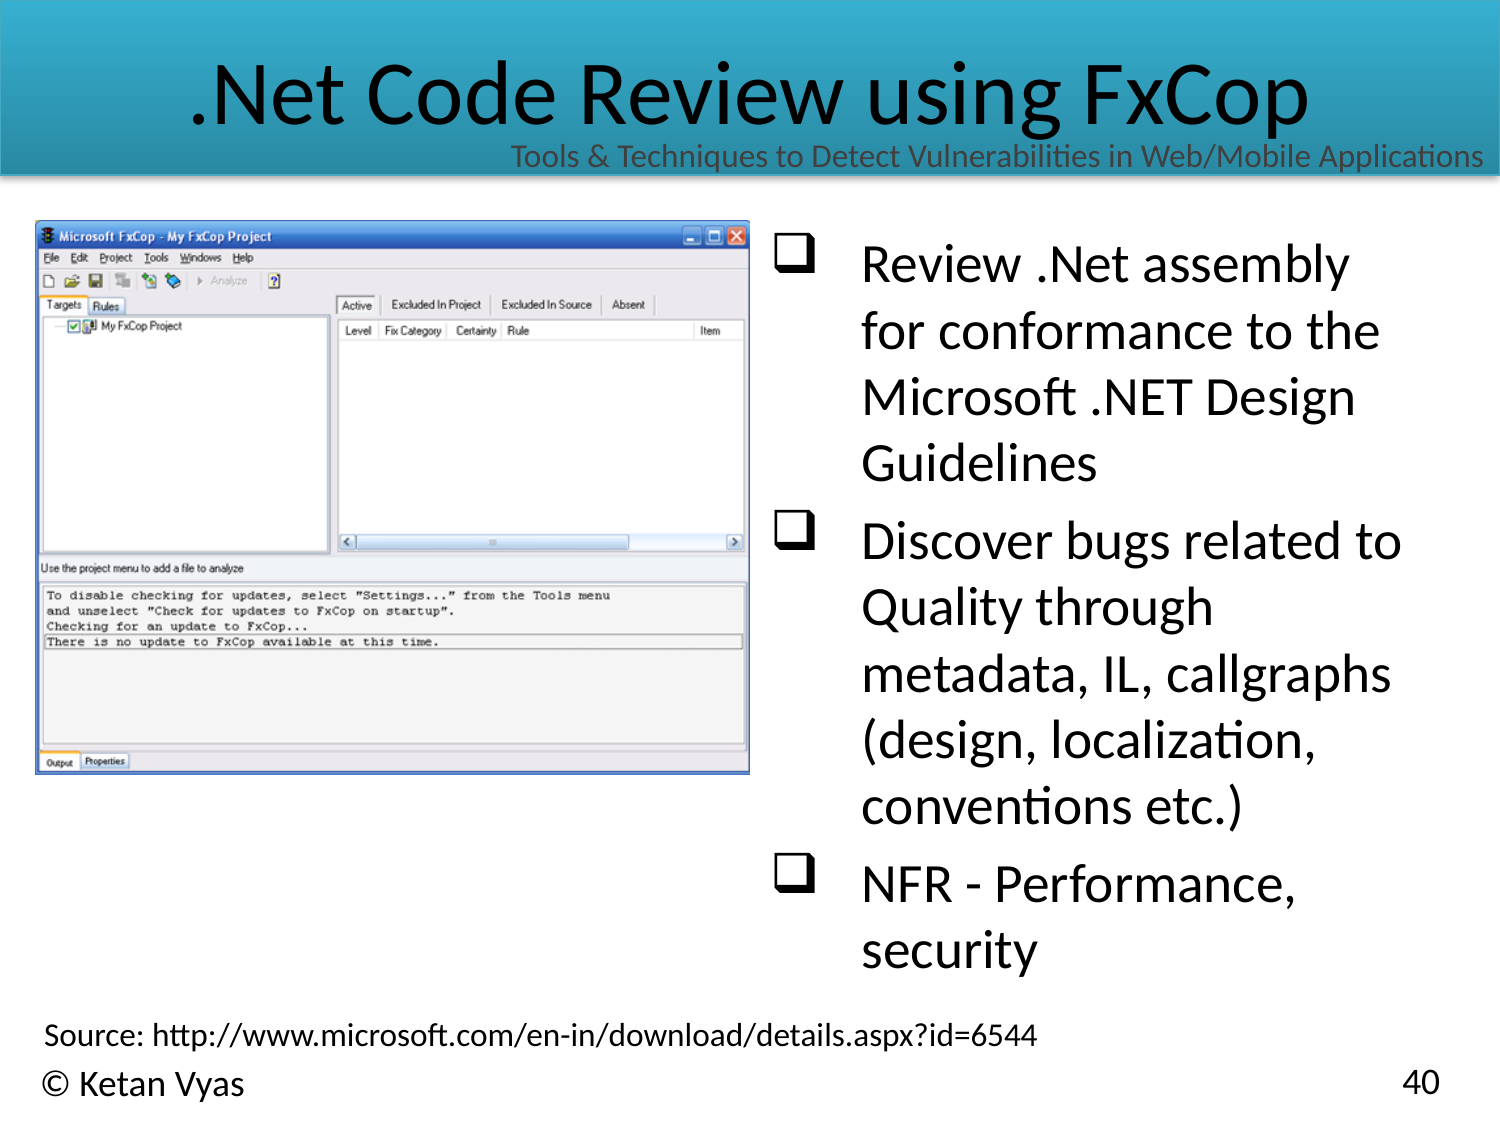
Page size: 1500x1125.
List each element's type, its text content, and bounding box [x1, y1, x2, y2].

picture [35, 220, 750, 776]
text_box Tools & Techniques to Detect Vulnerabilities in Web/Mobile Applications [0, 127, 1500, 182]
list Review .Net assembly for conformance to the Microsoft .NET Design Guidelines Discover bugs related to Quality through metadata, IL, callgraphs (design, localization, conventions etc.) NFR - Performance, security [755, 219, 1425, 1005]
text_box Source: http://www.microsoft.com/en-in/download/details.aspx?id=6544 [29, 1005, 1420, 1061]
title .Net Code Review using FxCop [75, 24, 1425, 127]
